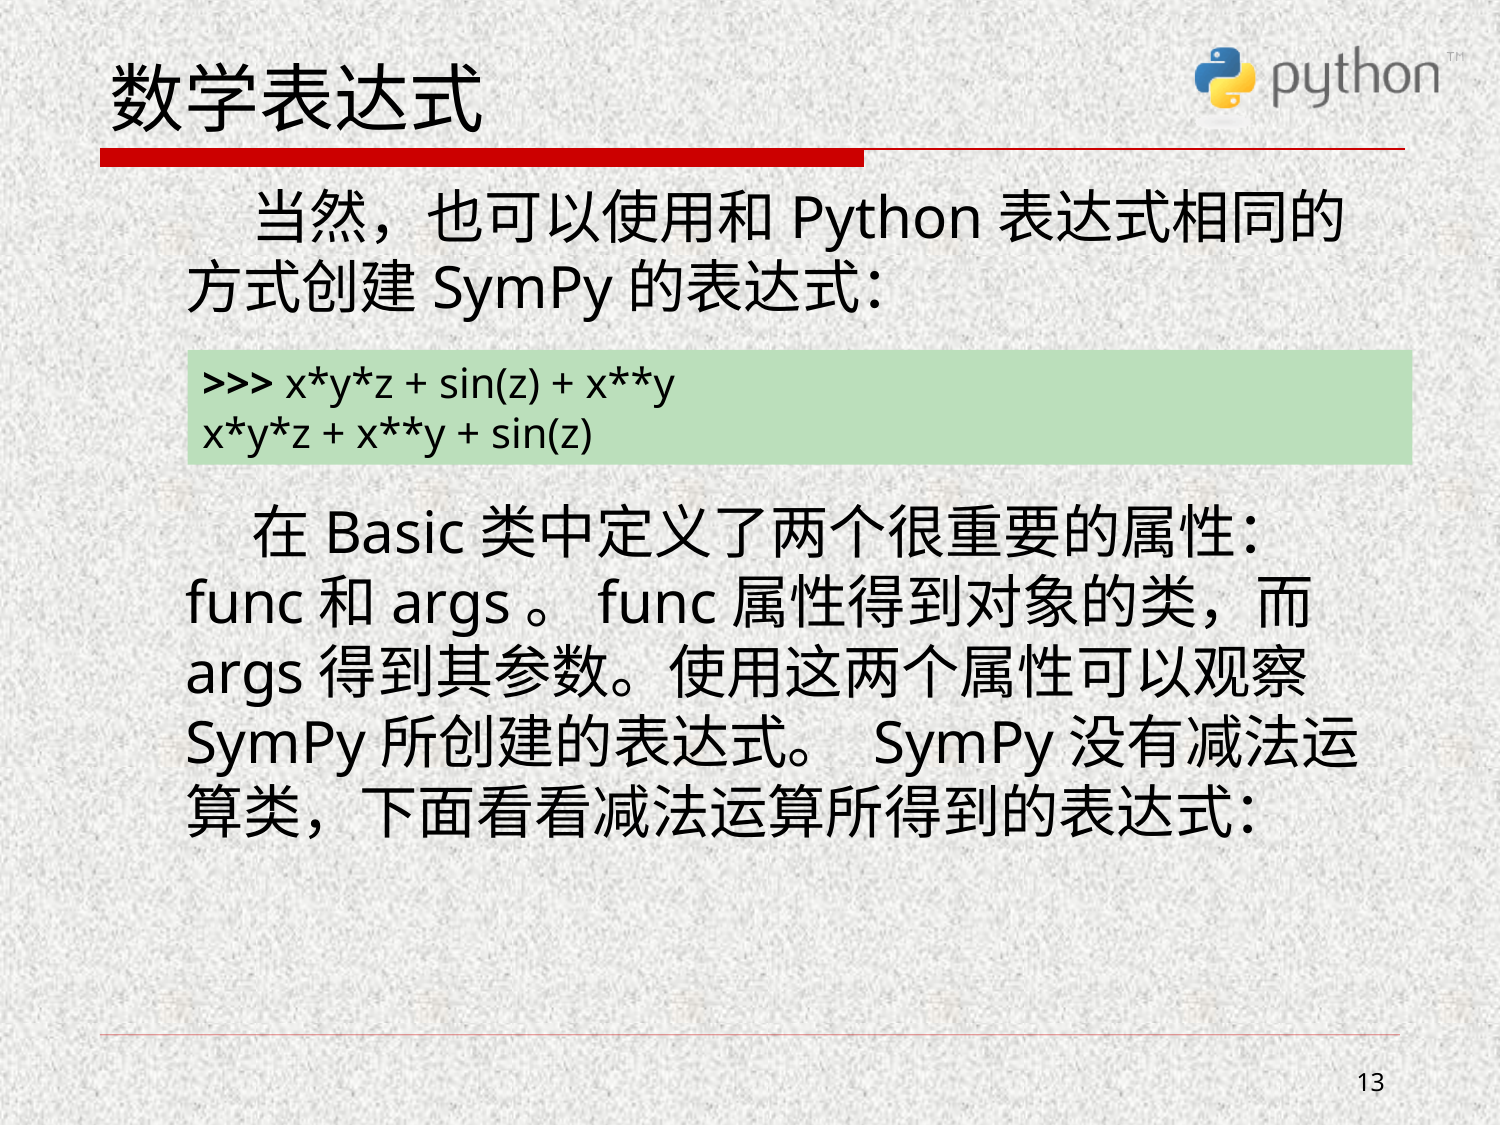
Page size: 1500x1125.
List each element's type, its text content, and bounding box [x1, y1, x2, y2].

text_box >>> x*y*z + sin(z) + x**y x*y*z + x**y + sin(z) [187, 349, 1413, 465]
slide_number 13 [1074, 1058, 1401, 1103]
picture [0, 0, 1500, 1125]
title 数学表达式 [93, 49, 1407, 150]
list 当然，也可以使用和Python表达式相同的方式创建SymPy的表达式： 在Basic类中定义了两个很重要的属性：func和args。func属性得到对象的类，而args得到其参数。使用这两个属性可以观察SymPy所创建的表达式。 SymPy没有减法运算类，下面看看减法运算所得到的表达式： [92, 172, 1406, 1026]
